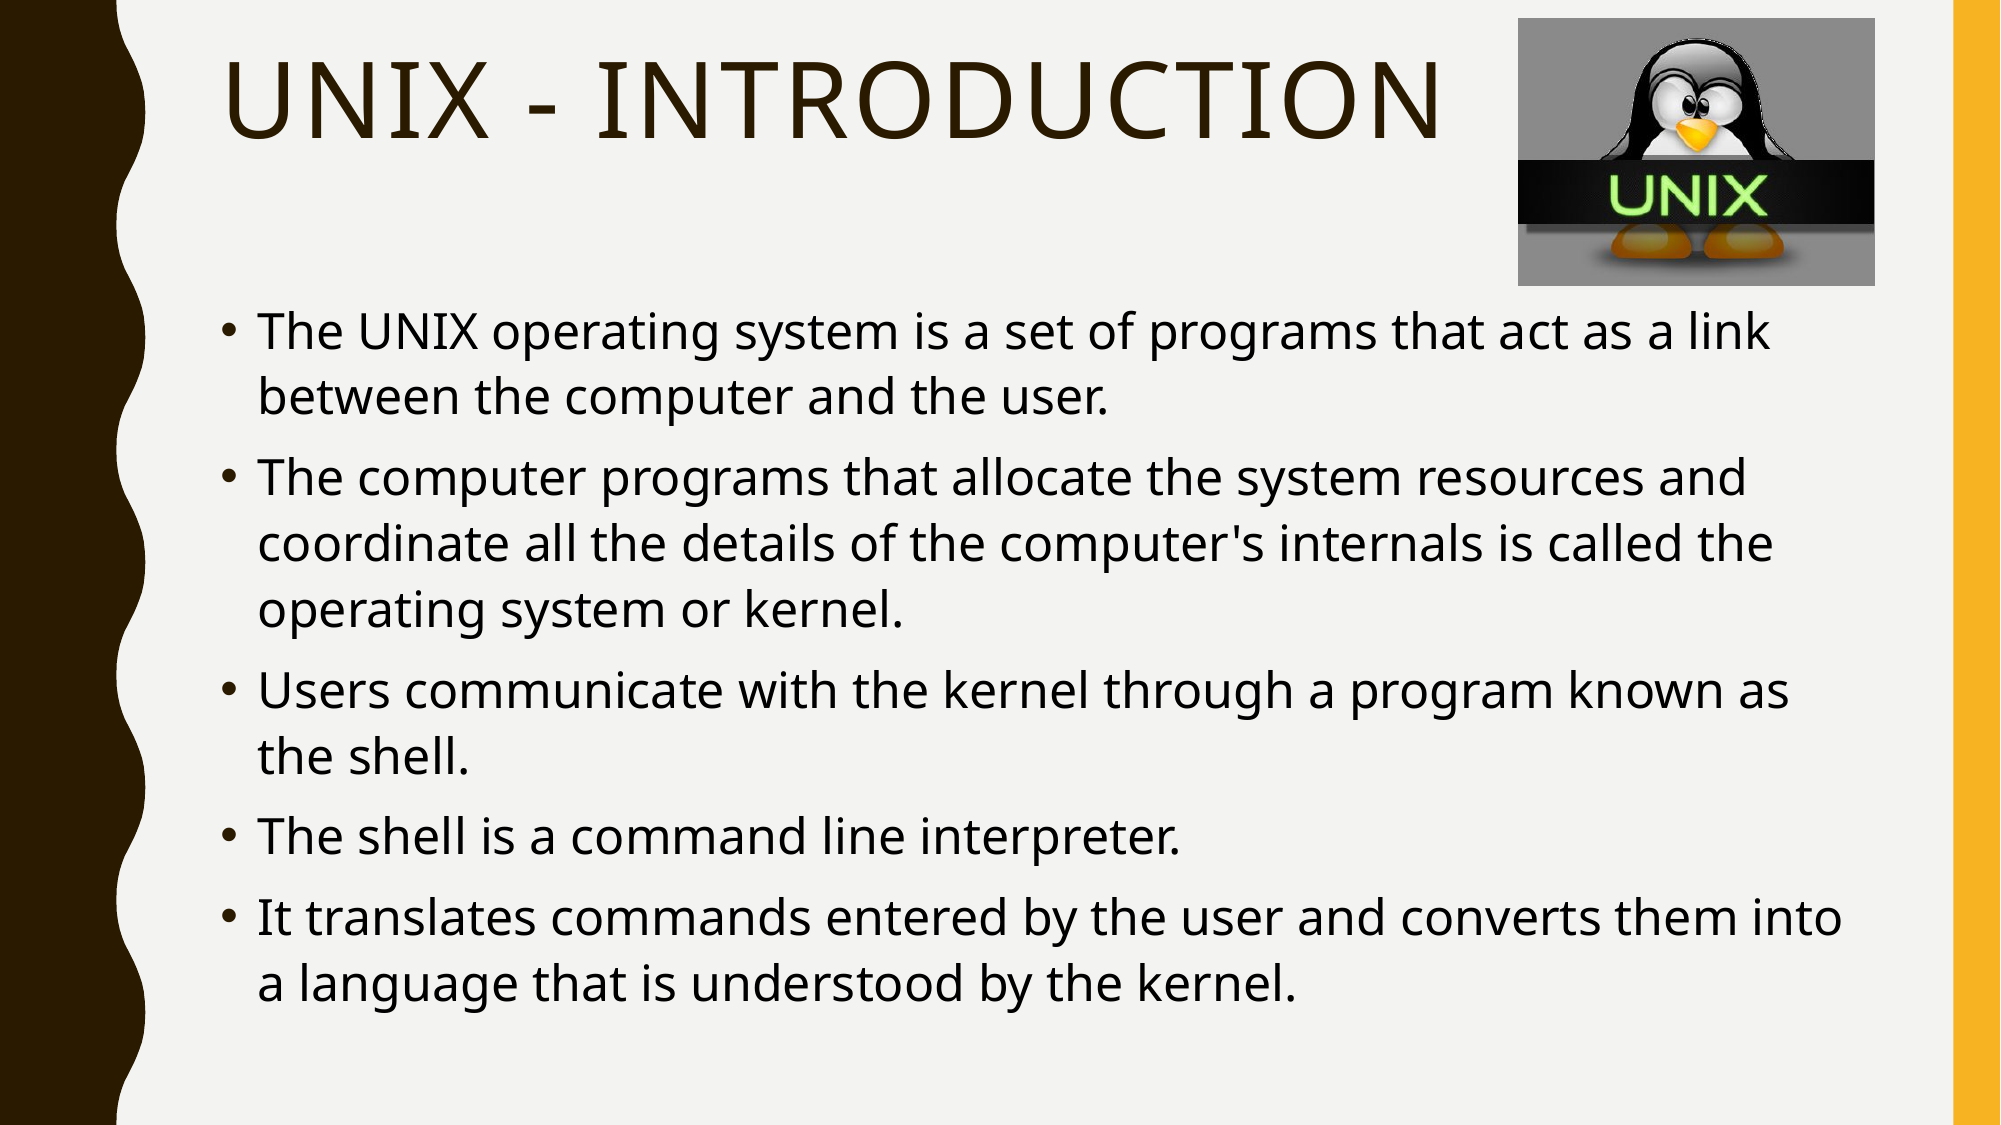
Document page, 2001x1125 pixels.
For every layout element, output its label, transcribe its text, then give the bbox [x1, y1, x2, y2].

title Unix - introduction [205, 39, 1518, 209]
list The UNIX operating system is a set of programs that act as a link between the computer and the user. The computer programs that allocate the system resources and coordinate all the details of the computer's internals is called the operating system or kernel. Users communicate with the kernel through a program known as the shell. The shell is a command line interpreter. It translates commands entered by the user and converts them into a language that is understood by the kernel. [205, 285, 1875, 1059]
picture [1518, 18, 1875, 286]
